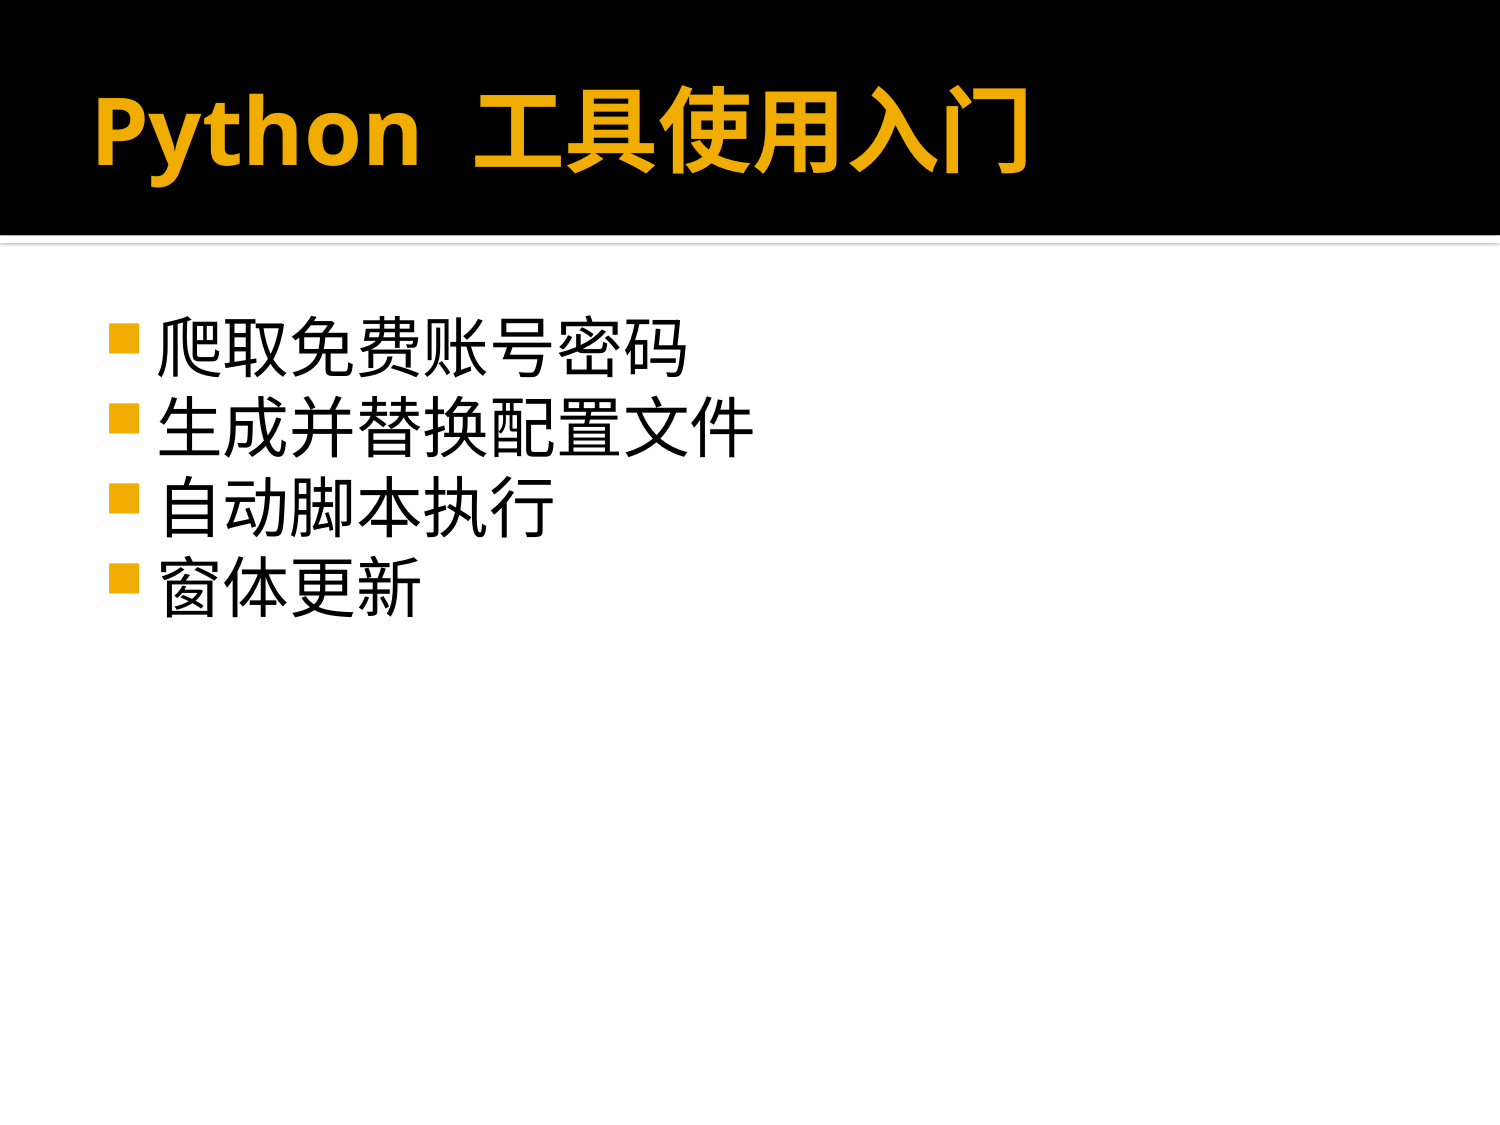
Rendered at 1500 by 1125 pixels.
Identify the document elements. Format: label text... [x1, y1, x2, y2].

title Python 工具使用入门 [75, 25, 1425, 231]
list 爬取免费账号密码 生成并替换配置文件 自动脚本执行 窗体更新 [75, 291, 1425, 1050]
